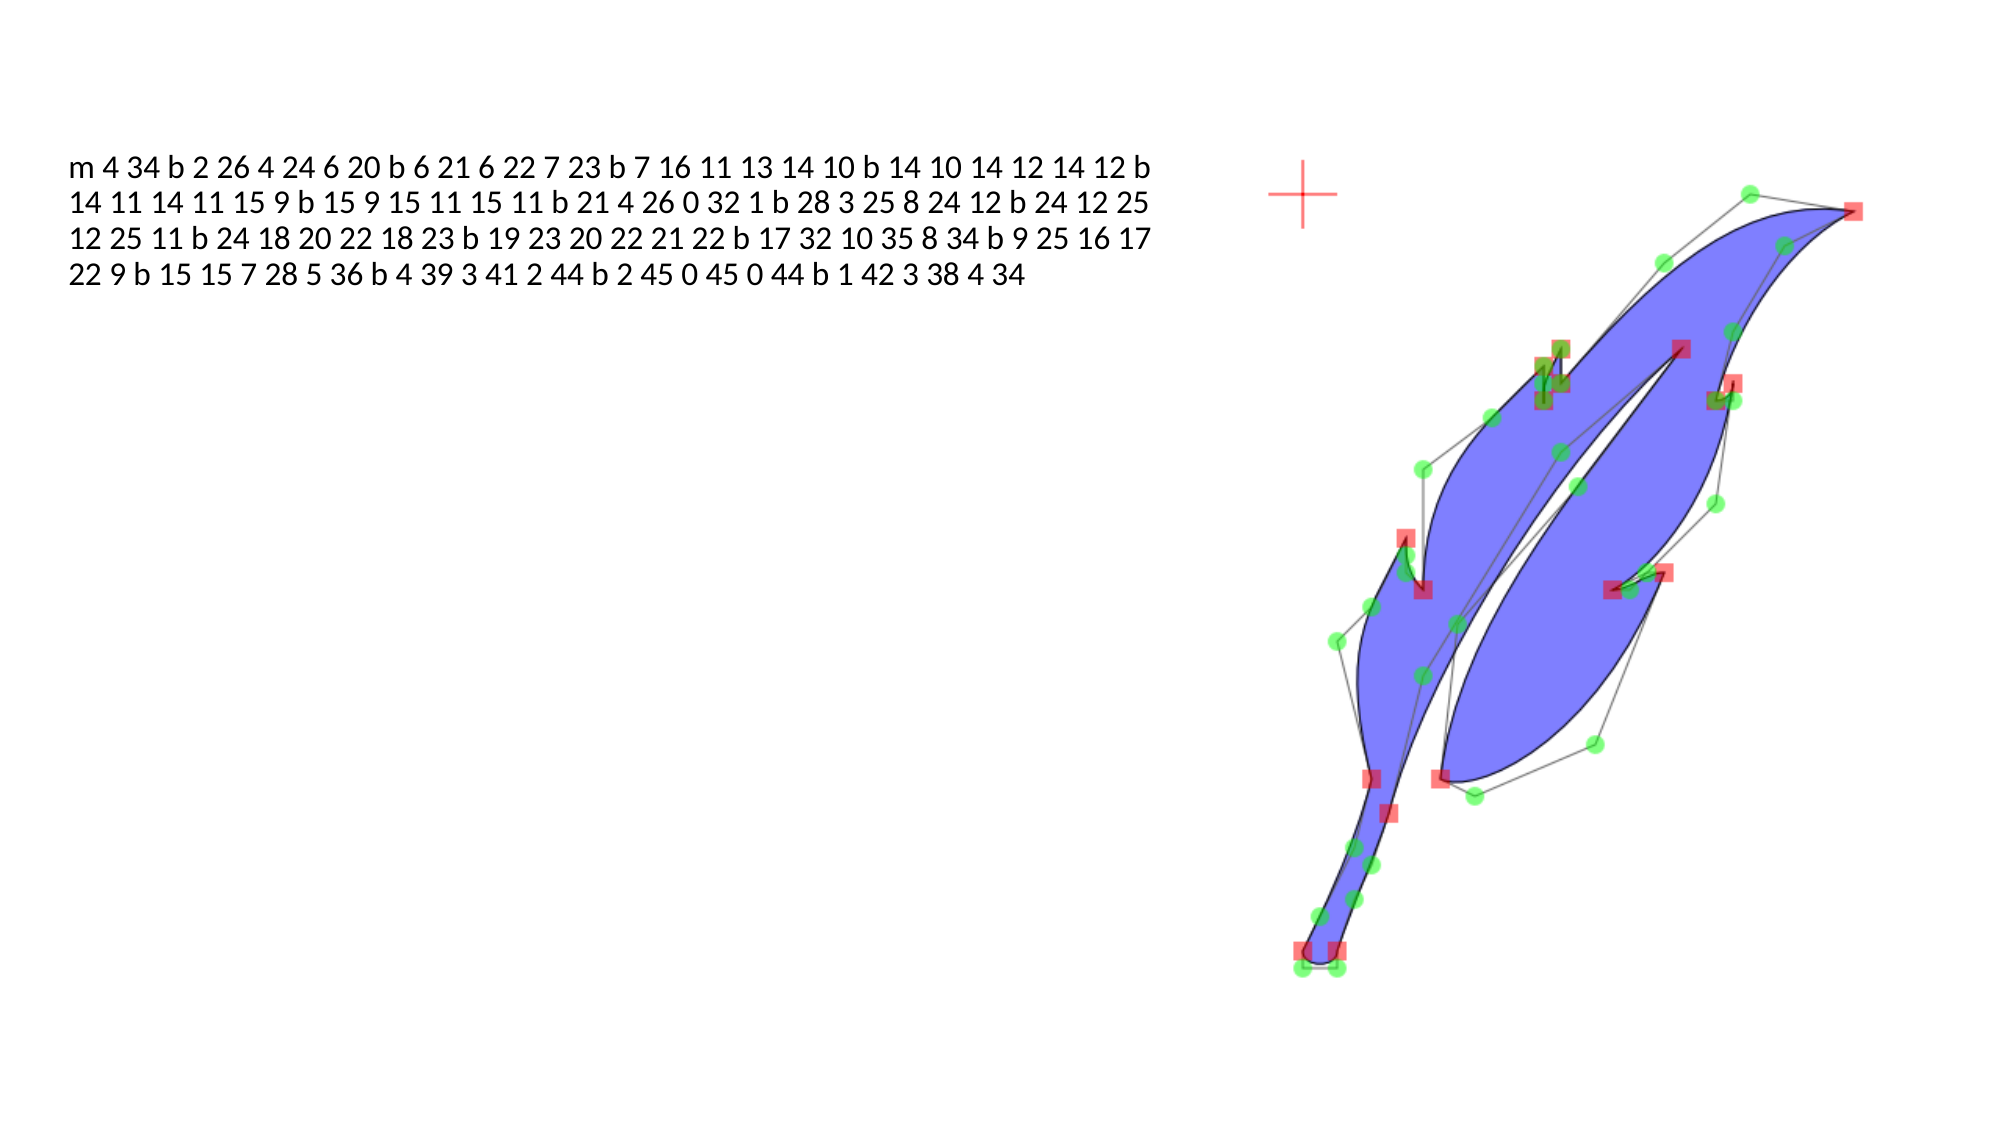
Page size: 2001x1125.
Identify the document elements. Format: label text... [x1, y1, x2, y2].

list m 4 34 b 2 26 4 24 6 20 b 6 21 6 22 7 23 b 7 16 11 13 14 10 b 14 10 14 12 14 12 b 14 11 14 11 15 9 b 15 9 15 11 15 11 b 21 4 26 0 32 1 b 28 3 25 8 24 12 b 24 12 25 12 25 11 b 24 18 20 22 18 23 b 19 23 20 22 21 22 b 17 32 10 35 8 34 b 9 25 16 17 22 9 b 15 15 7 28 5 36 b 4 39 3 41 2 44 b 2 45 0 45 0 44 b 1 42 3 38 4 34 [53, 141, 1180, 943]
picture [1217, 118, 1907, 1042]
